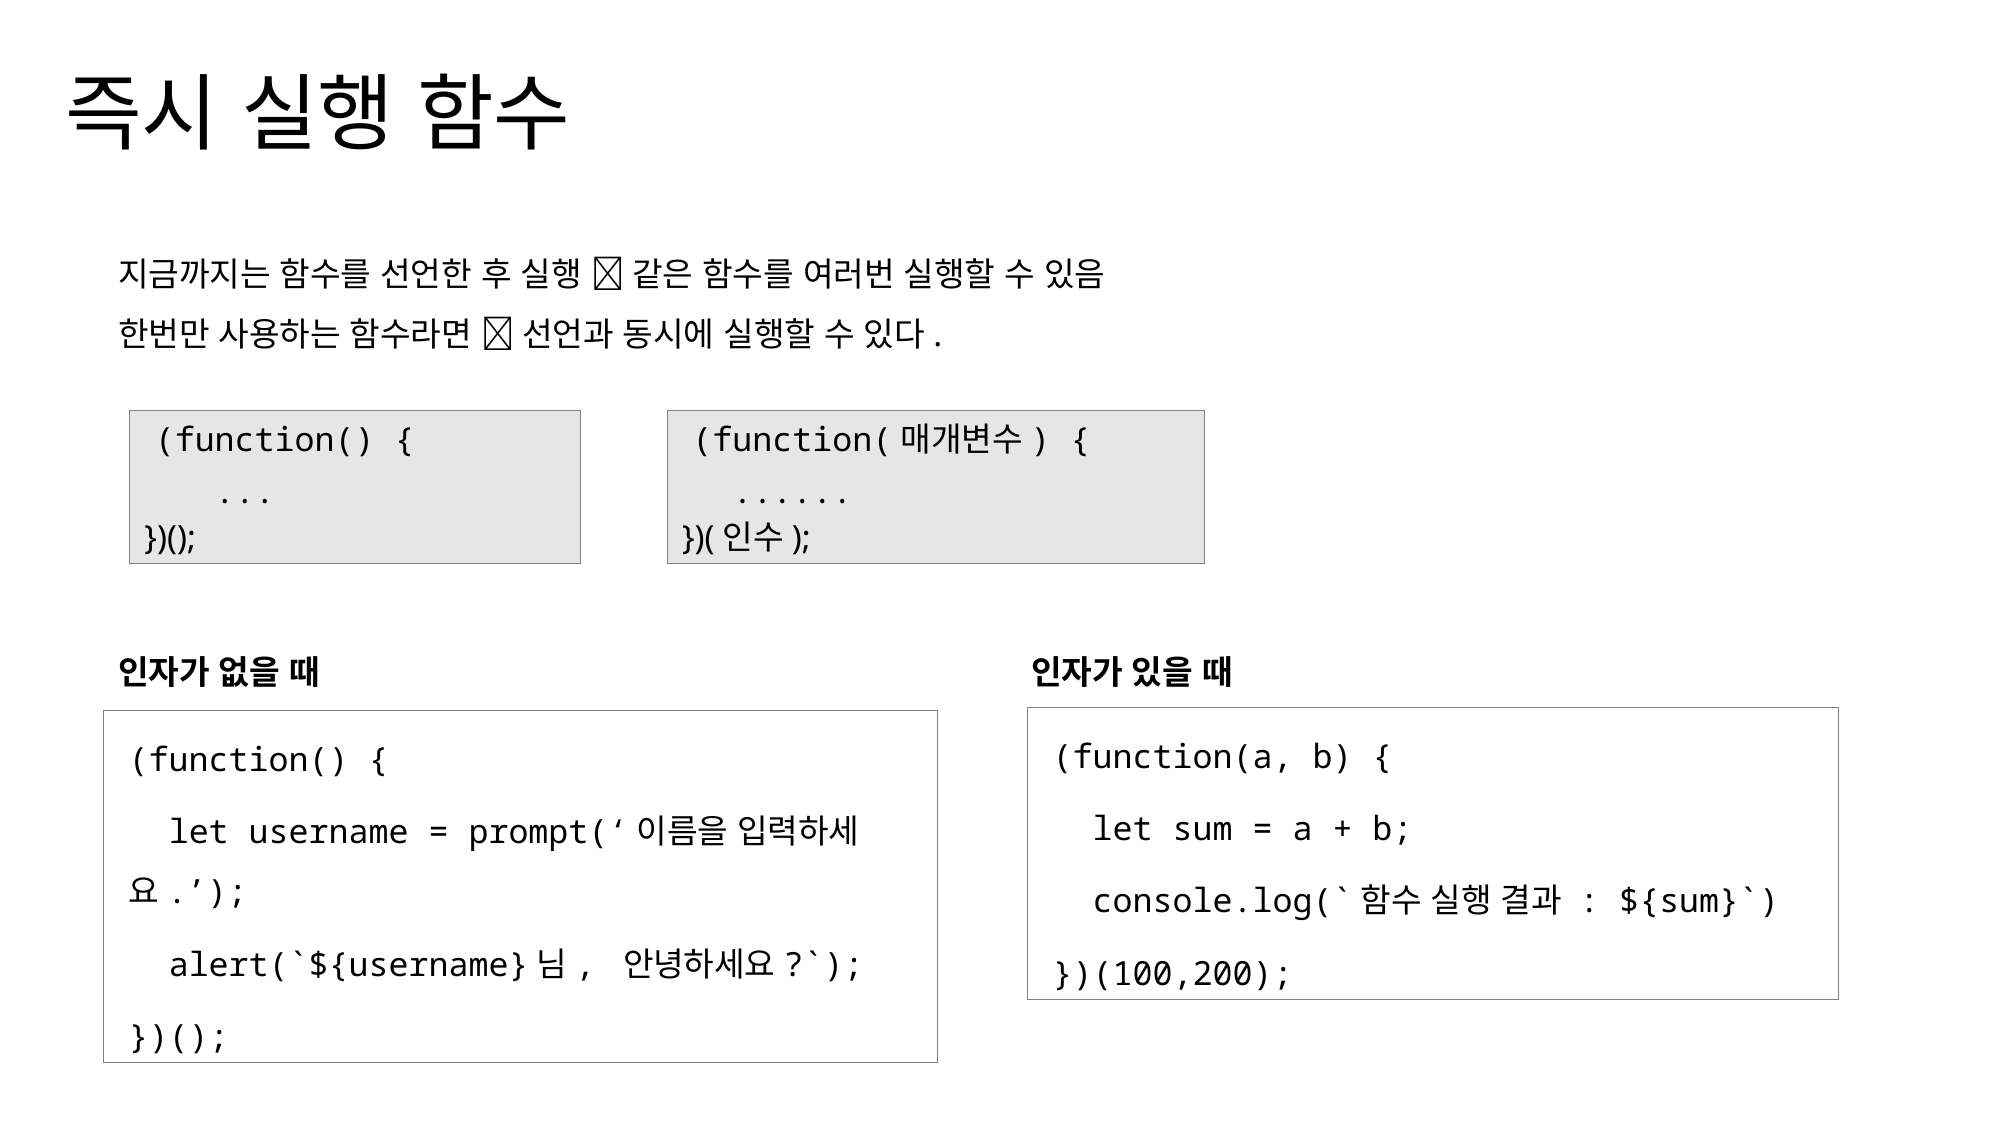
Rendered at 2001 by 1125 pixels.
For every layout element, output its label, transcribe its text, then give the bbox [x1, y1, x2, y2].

text_box (function(a, b) { let sum = a + b; console.log(`함수 실행 결과 : ${sum}`) })(100,200); [1027, 707, 1839, 1000]
text_box (function() { let username = prompt(‘이름을 입력하세요.’); alert(`${username}님, 안녕하세요?`); })(); [103, 710, 938, 1063]
text_box 인자가 있을 때 [1016, 644, 1468, 699]
text_box 지금까지는 함수를 선언한 후 실행  같은 함수를 여러번 실행할 수 있음 한번만 사용하는 함수라면  선언과 동시에 실행할 수 있다. [103, 225, 1338, 361]
text_box (function(매개변수) { ...... })(인수); [667, 410, 1205, 564]
text_box (function() { ... })(); [129, 410, 581, 564]
text_box 즉시 실행 함수 [50, 52, 1035, 168]
text_box 인자가 없을 때 [103, 644, 555, 699]
